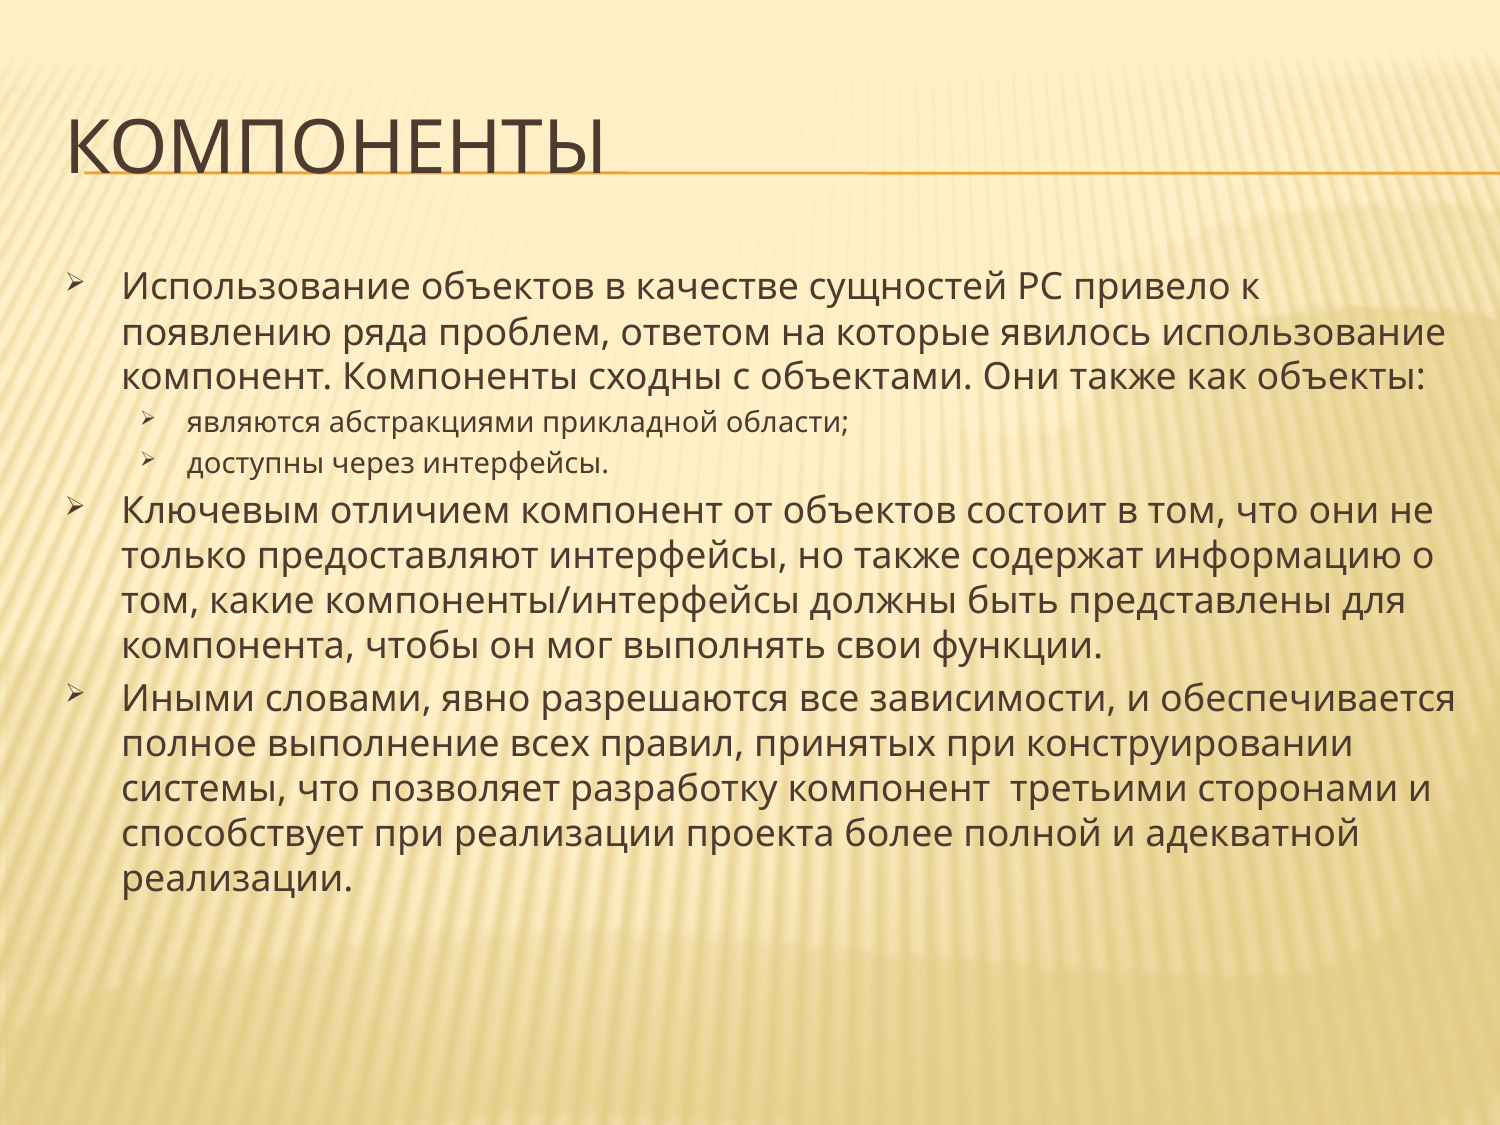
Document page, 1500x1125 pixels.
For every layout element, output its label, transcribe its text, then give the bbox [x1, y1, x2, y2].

title Компоненты [50, 75, 1475, 213]
list Использование объектов в качестве сущностей РС привело к появлению ряда проблем, ответом на которые явилось использование компонент. Компоненты сходны с объектами. Они также как объекты: являются абстракциями прикладной области; доступны через интерфейсы. Ключевым отличием компонент от объектов состоит в том, что они не только предоставляют интерфейсы, но также содержат информацию о том, какие компоненты/интерфейсы должны быть представлены для компонента, чтобы он мог выполнять свои функции. Иными словами, явно разрешаются все зависимости, и обеспечивается полное выполнение всех правил, принятых при конструировании системы, что позволяет разработку компонент третьими сторонами и способствует при реализации проекта более полной и адекватной реализации. [49, 254, 1476, 998]
